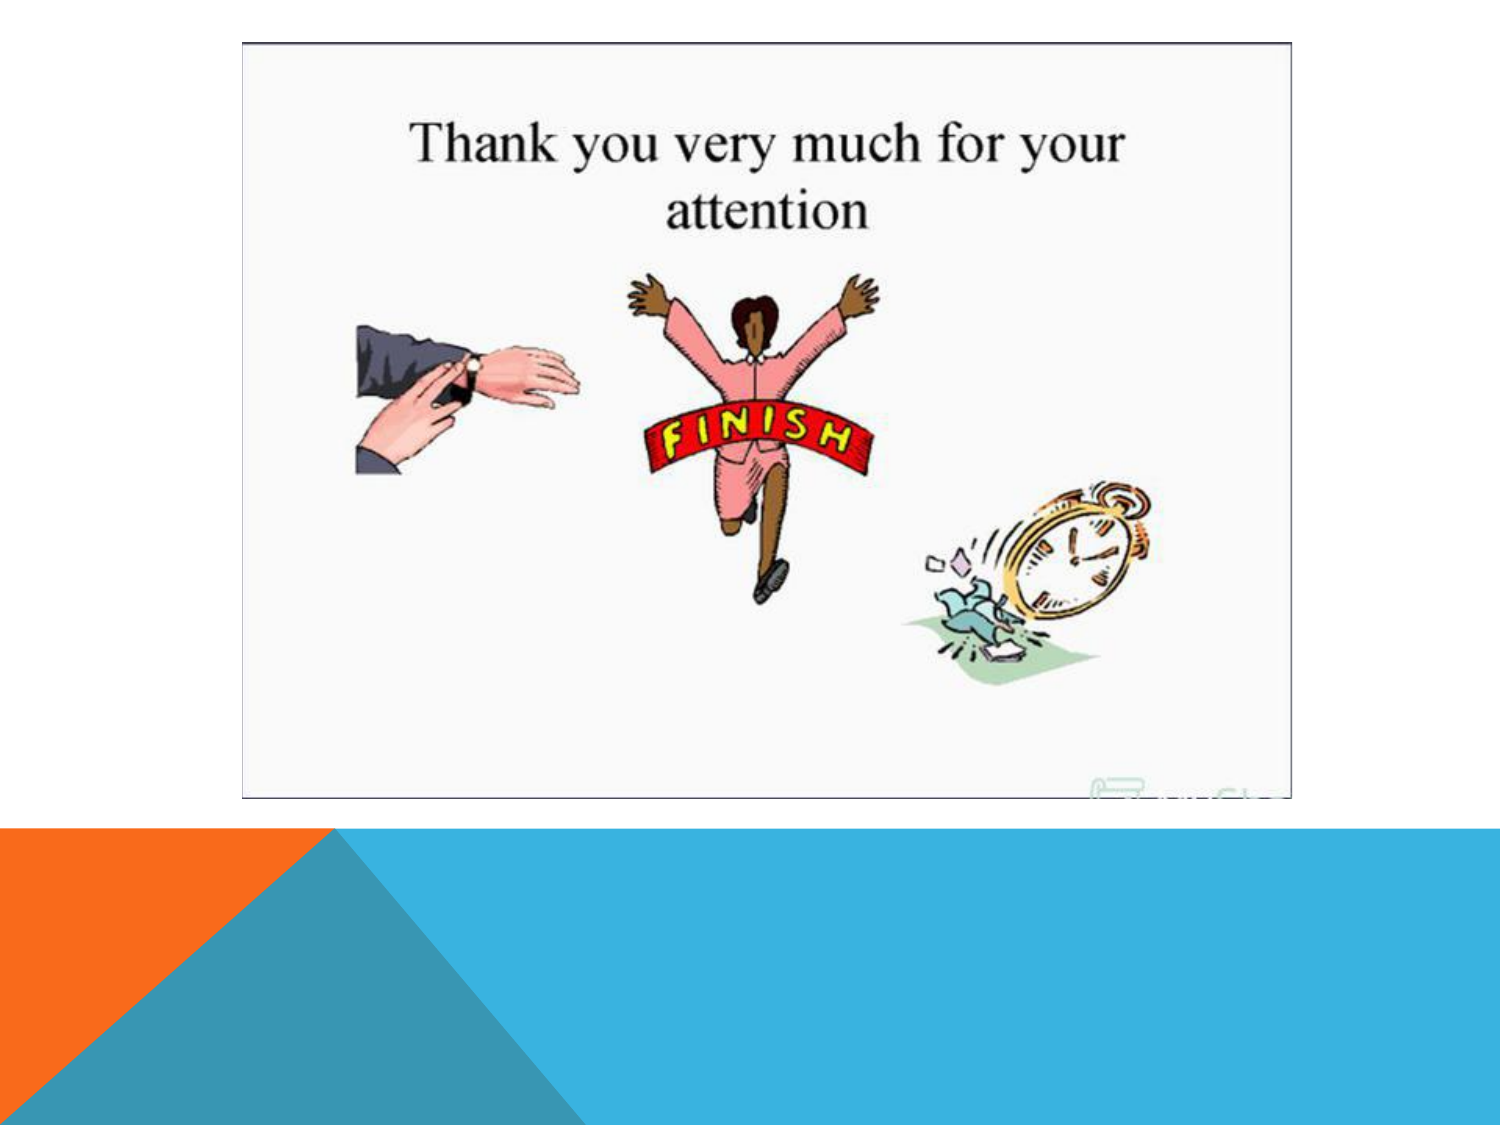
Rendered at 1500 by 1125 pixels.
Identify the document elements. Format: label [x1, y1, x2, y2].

picture [241, 42, 1293, 799]
